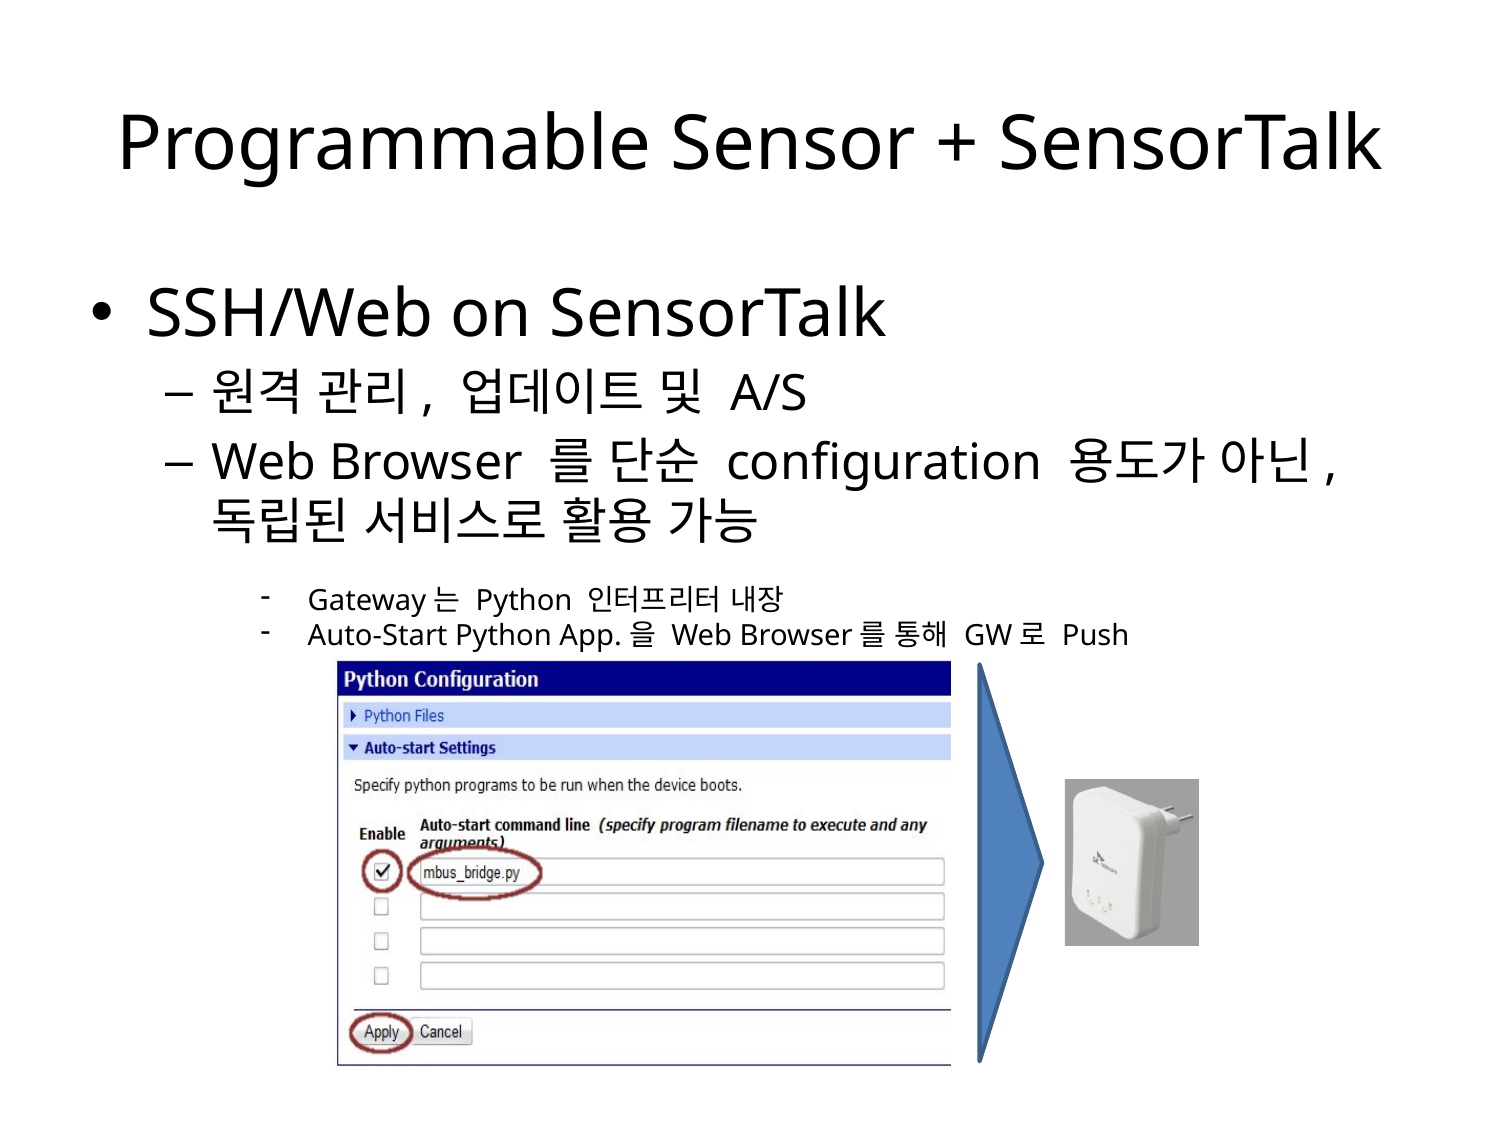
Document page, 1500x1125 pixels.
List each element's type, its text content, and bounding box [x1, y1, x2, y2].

title Programmable Sensor + SensorTalk [75, 45, 1425, 233]
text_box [310, 574, 1200, 1071]
list SSH/Web on SensorTalk 원격 관리, 업데이트 및 A/S Web Browser 를 단순 configuration 용도가 아닌, 독립된 서비스로 활용 가능 [75, 262, 1425, 1005]
